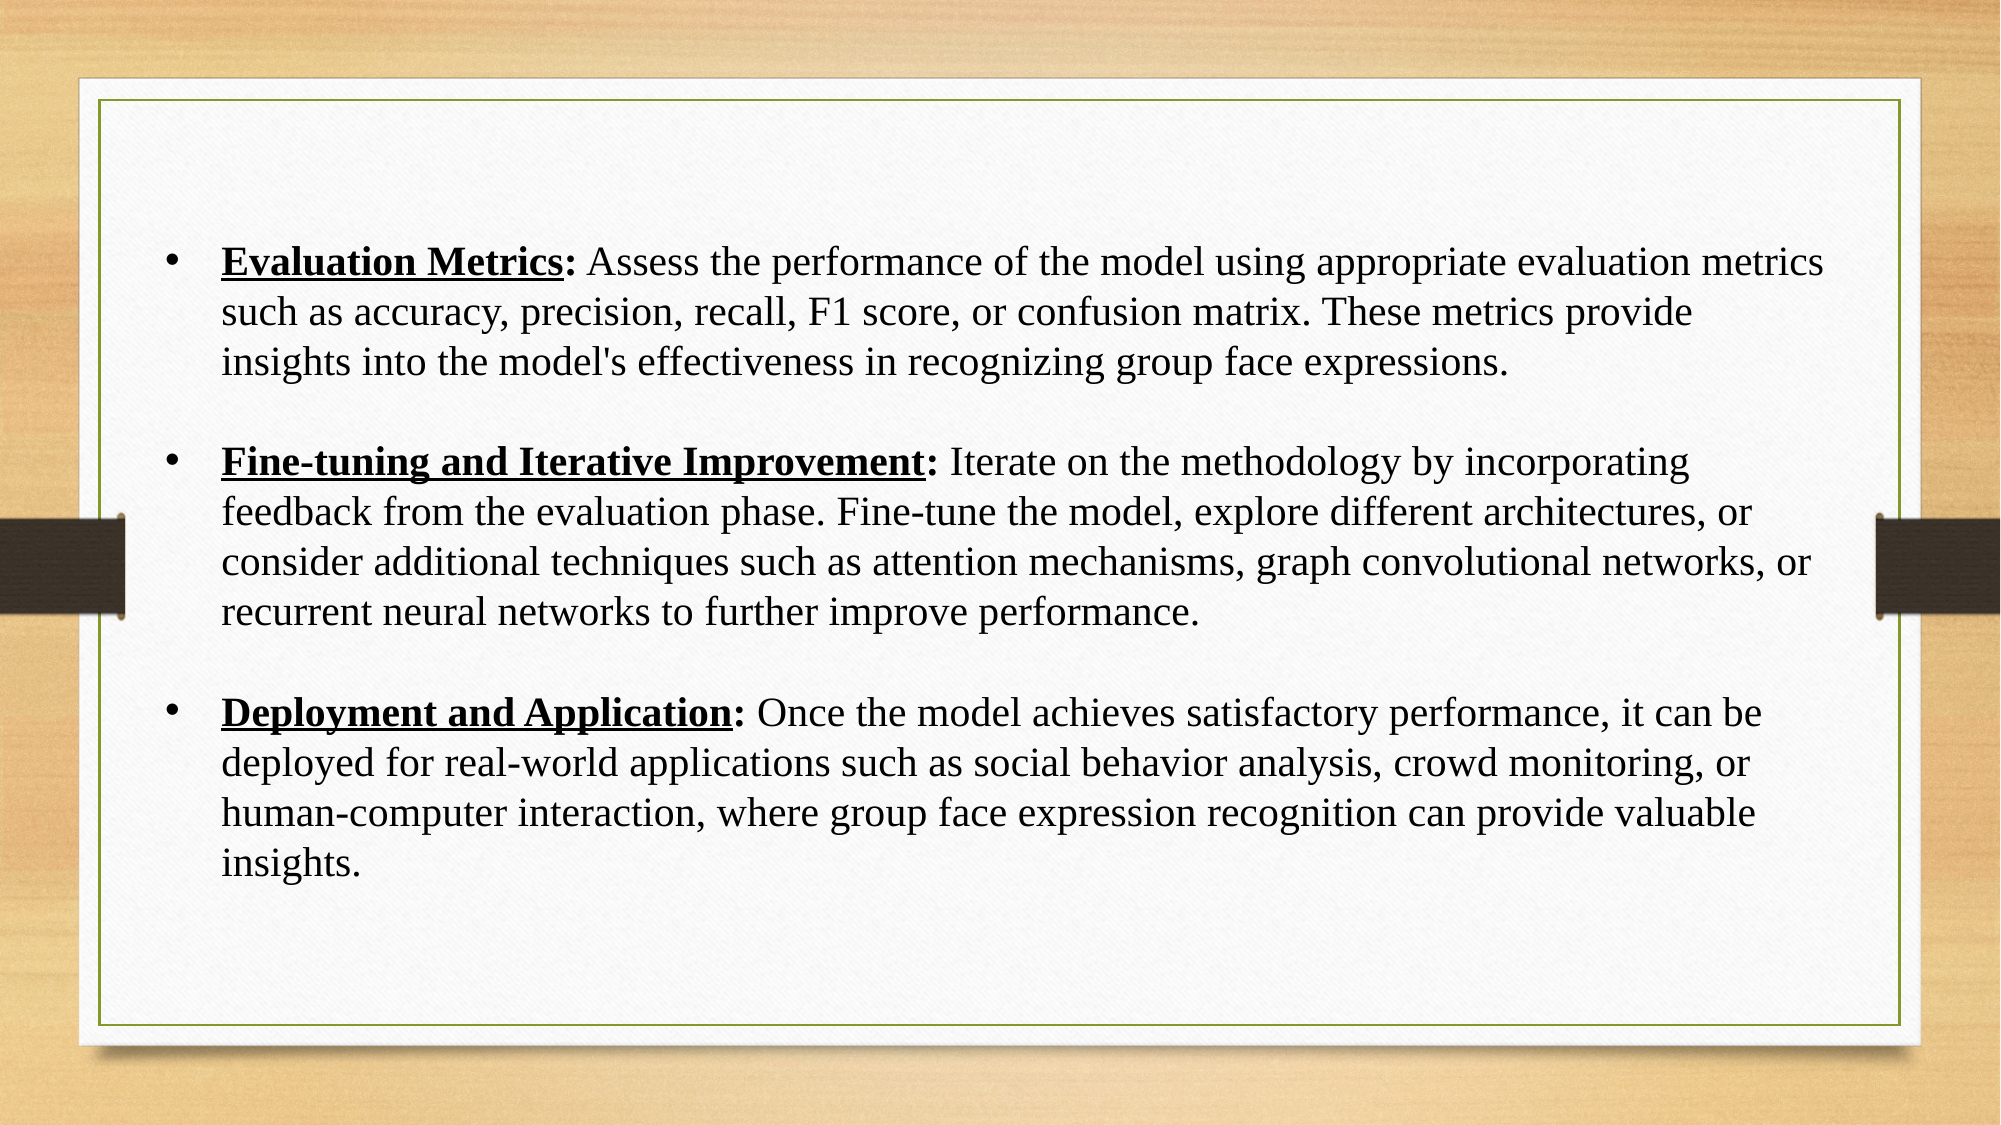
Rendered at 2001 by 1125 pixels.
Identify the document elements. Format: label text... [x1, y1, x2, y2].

text_box Evaluation Metrics: Assess the performance of the model using appropriate evaluation metrics such as accuracy, precision, recall, F1 score, or confusion matrix. These metrics provide insights into the model's effectiveness in recognizing group face expressions. Fine-tuning and Iterative Improvement: Iterate on the methodology by incorporating feedback from the evaluation phase. Fine-tune the model, explore different architectures, or consider additional techniques such as attention mechanisms, graph convolutional networks, or recurrent neural networks to further improve performance. Deployment and Application: Once the model achieves satisfactory performance, it can be deployed for real-world applications such as social behavior analysis, crowd monitoring, or human-computer interaction, where group face expression recognition can provide valuable insights. [150, 226, 1850, 942]
picture [0, 0, 2001, 1125]
